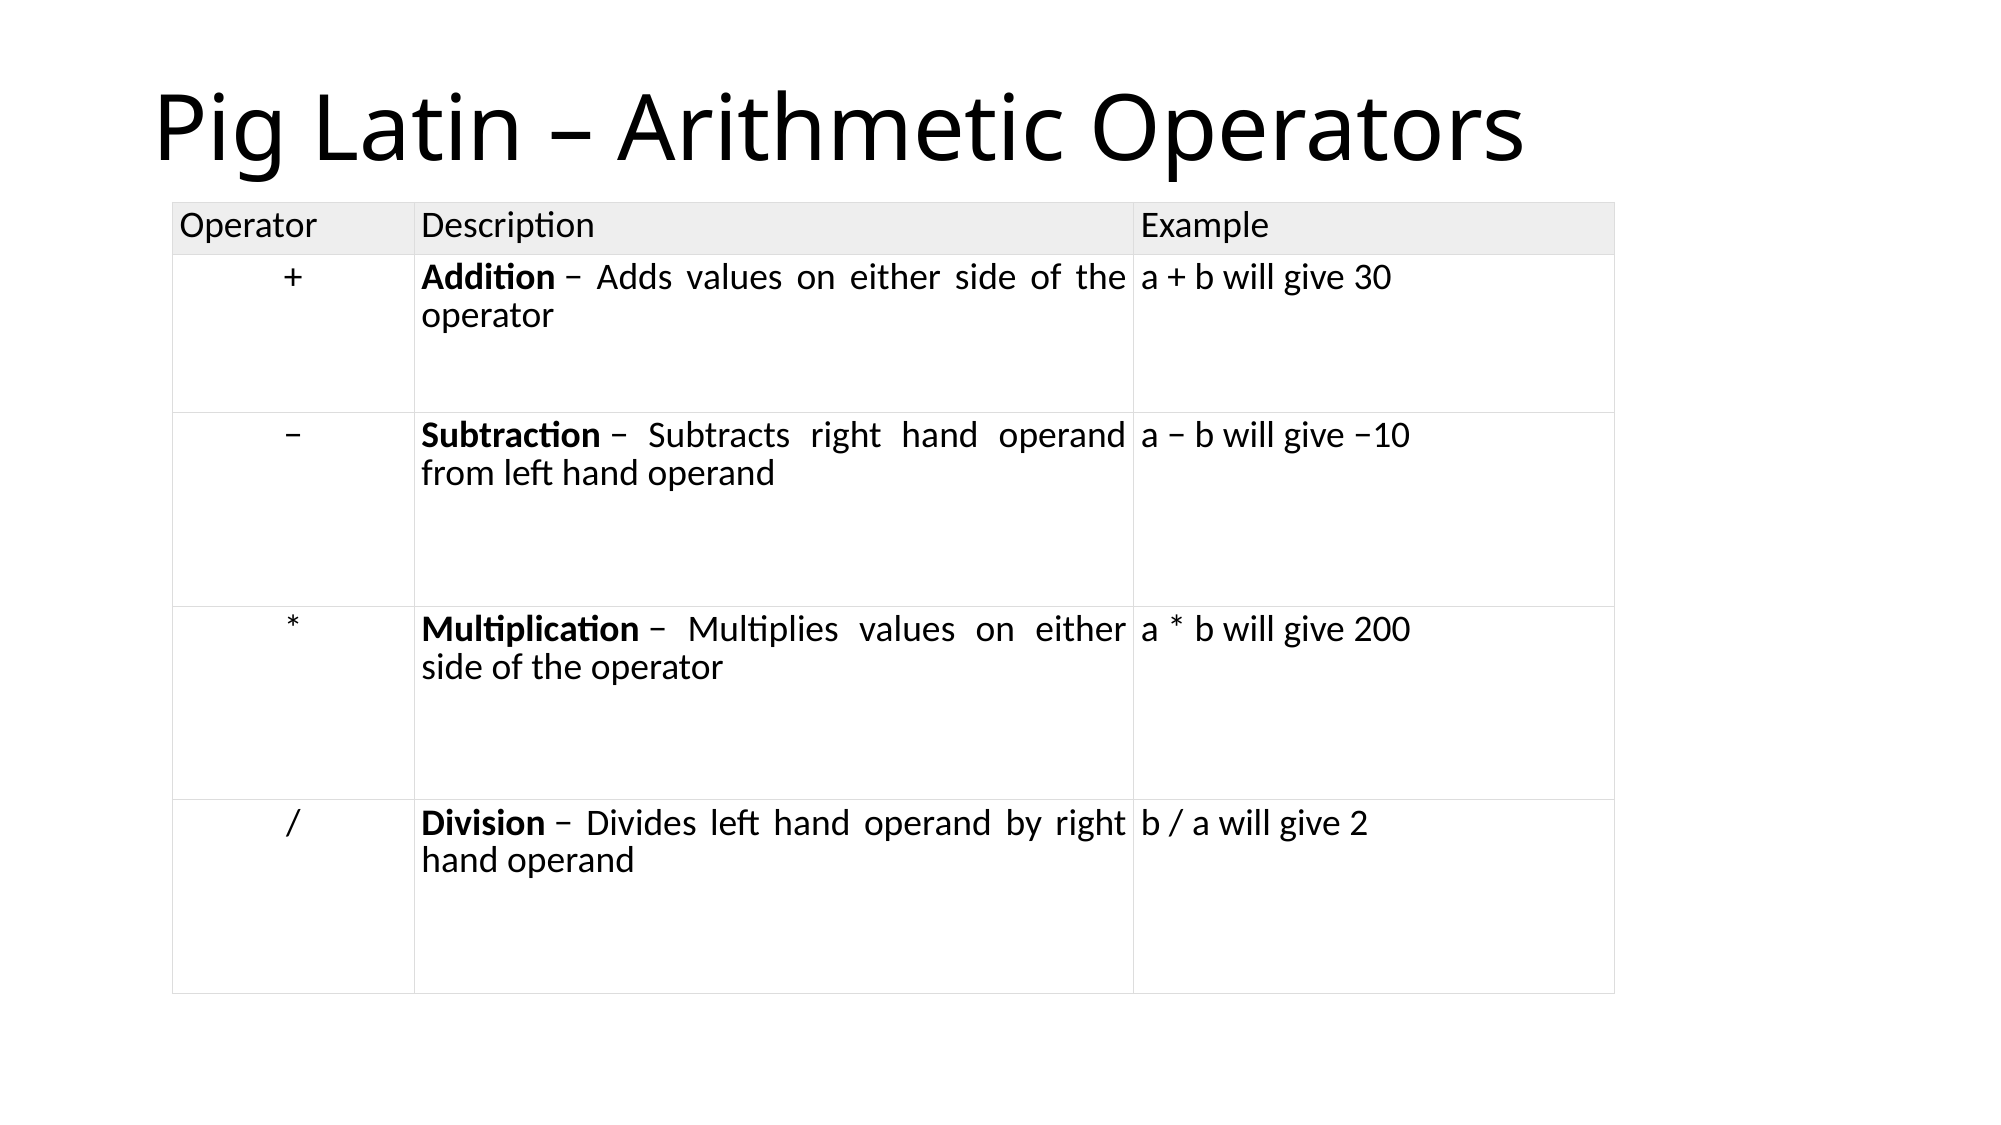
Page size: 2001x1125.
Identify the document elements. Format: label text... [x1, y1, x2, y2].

table_header Operator [173, 203, 414, 254]
table_cell b / a will give 2 [1134, 800, 1614, 993]
table_cell − [173, 413, 414, 606]
table_cell / [173, 800, 414, 993]
title Pig Latin – Arithmetic Operators [137, 59, 1863, 203]
table_cell * [173, 607, 414, 799]
table_cell Subtraction − Subtracts right hand operand from left hand operand [415, 413, 1133, 606]
table_cell Addition − Adds values on either side of the operator [415, 255, 1133, 412]
table_cell a − b will give −10 [1134, 413, 1614, 606]
table_header Example [1134, 203, 1614, 254]
table_cell Multiplication − Multiplies values on either side of the operator [415, 607, 1133, 799]
table_cell Division − Divides left hand operand by right hand operand [415, 800, 1133, 993]
table_cell + [173, 255, 414, 412]
table_cell a * b will give 200 [1134, 607, 1614, 799]
table_header Description [415, 203, 1133, 254]
table_cell a + b will give 30 [1134, 255, 1614, 412]
